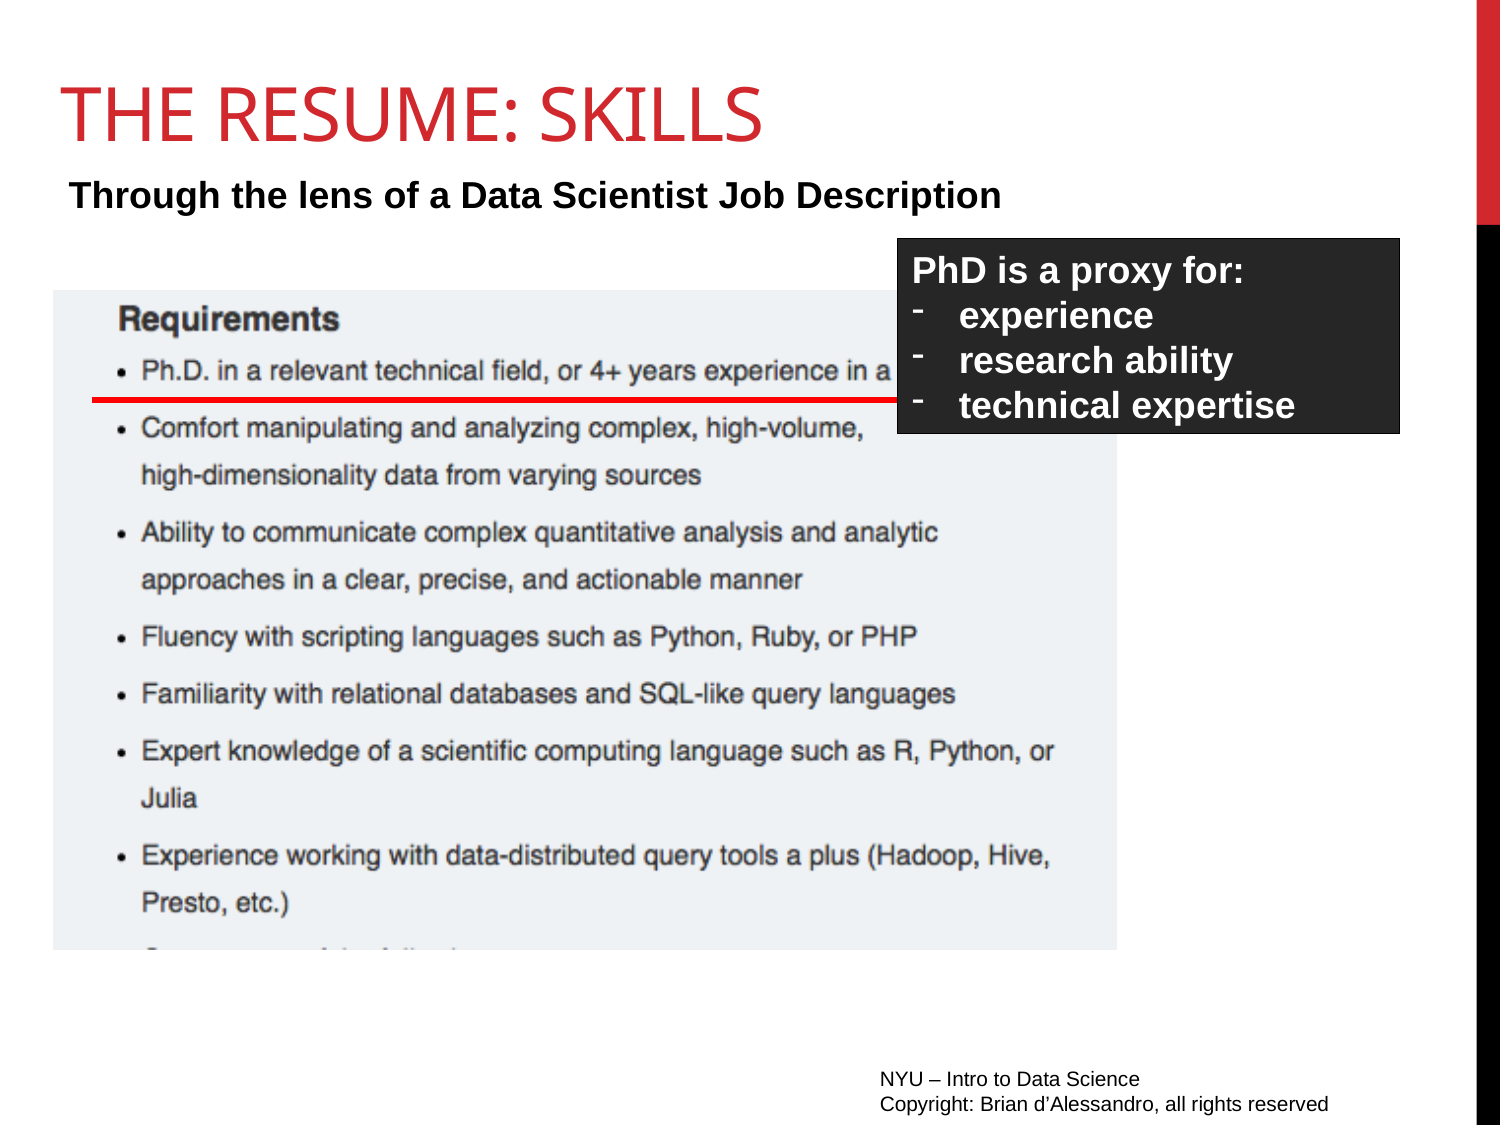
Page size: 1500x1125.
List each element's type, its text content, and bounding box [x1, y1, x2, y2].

text_box Through the lens of a Data Scientist Job Description [53, 163, 1198, 224]
title The resume: skills [45, 0, 1106, 164]
text_box PhD is a proxy for: experience research ability technical expertise [897, 238, 1400, 434]
picture [53, 290, 1118, 951]
